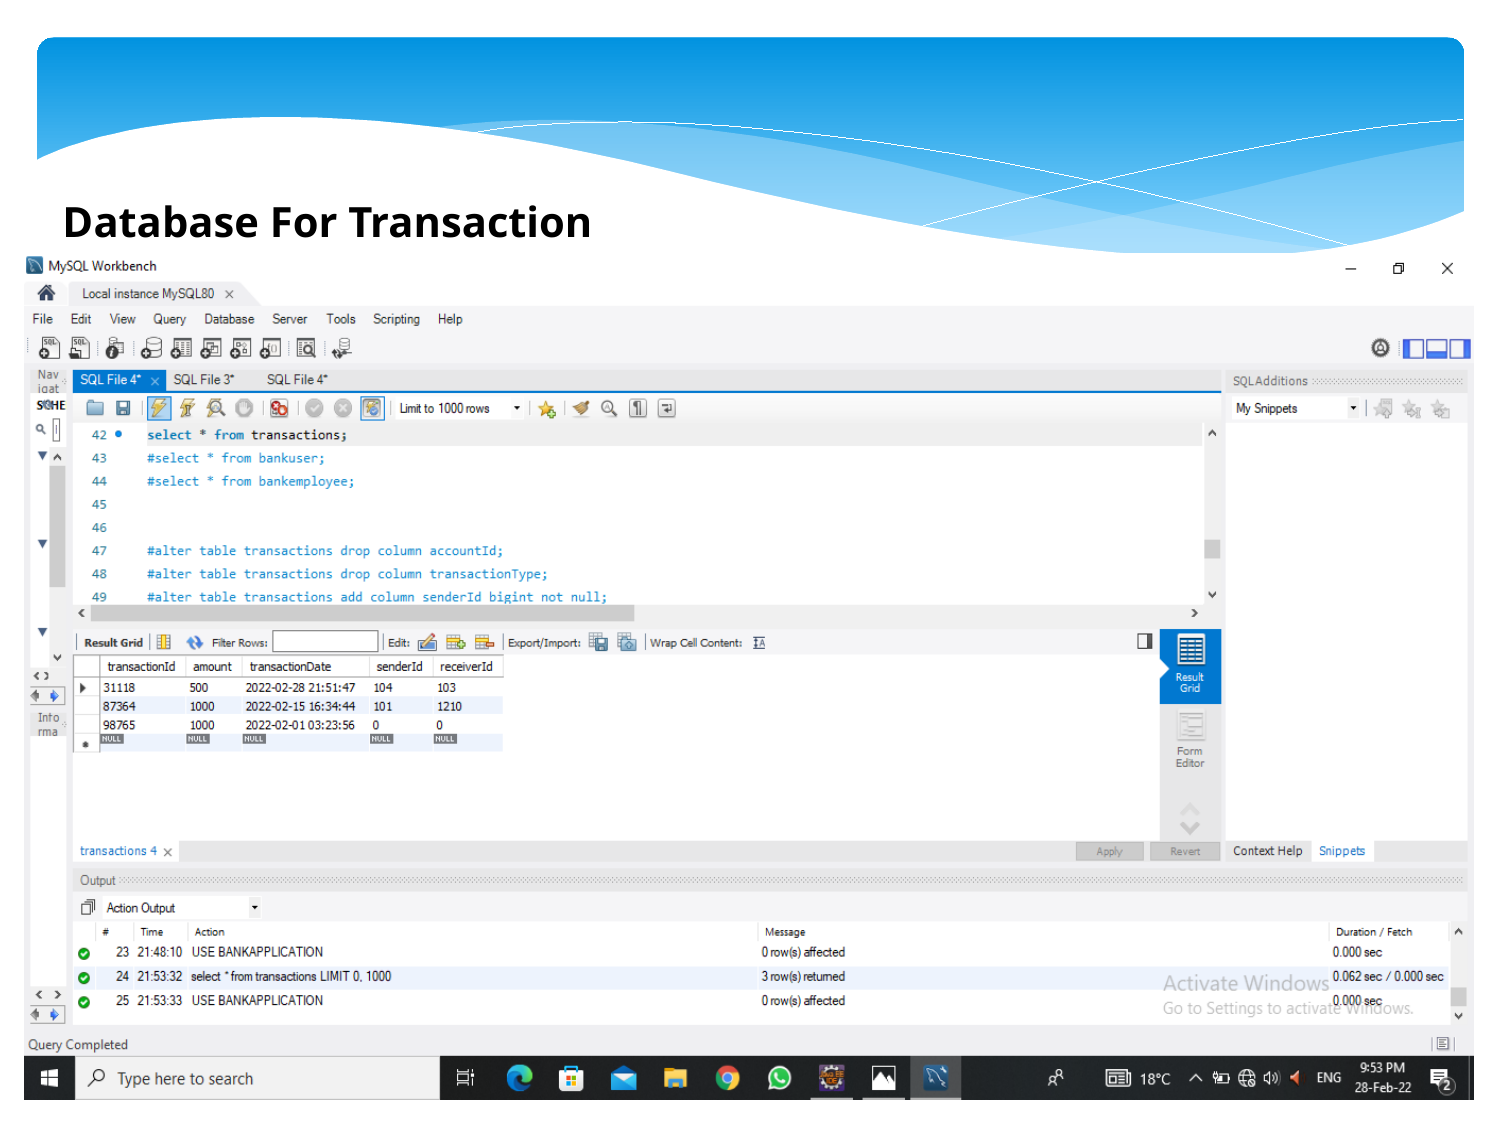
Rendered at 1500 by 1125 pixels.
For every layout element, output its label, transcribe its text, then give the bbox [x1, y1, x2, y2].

text_box Database For Transaction [47, 187, 648, 250]
picture [24, 253, 1474, 1101]
